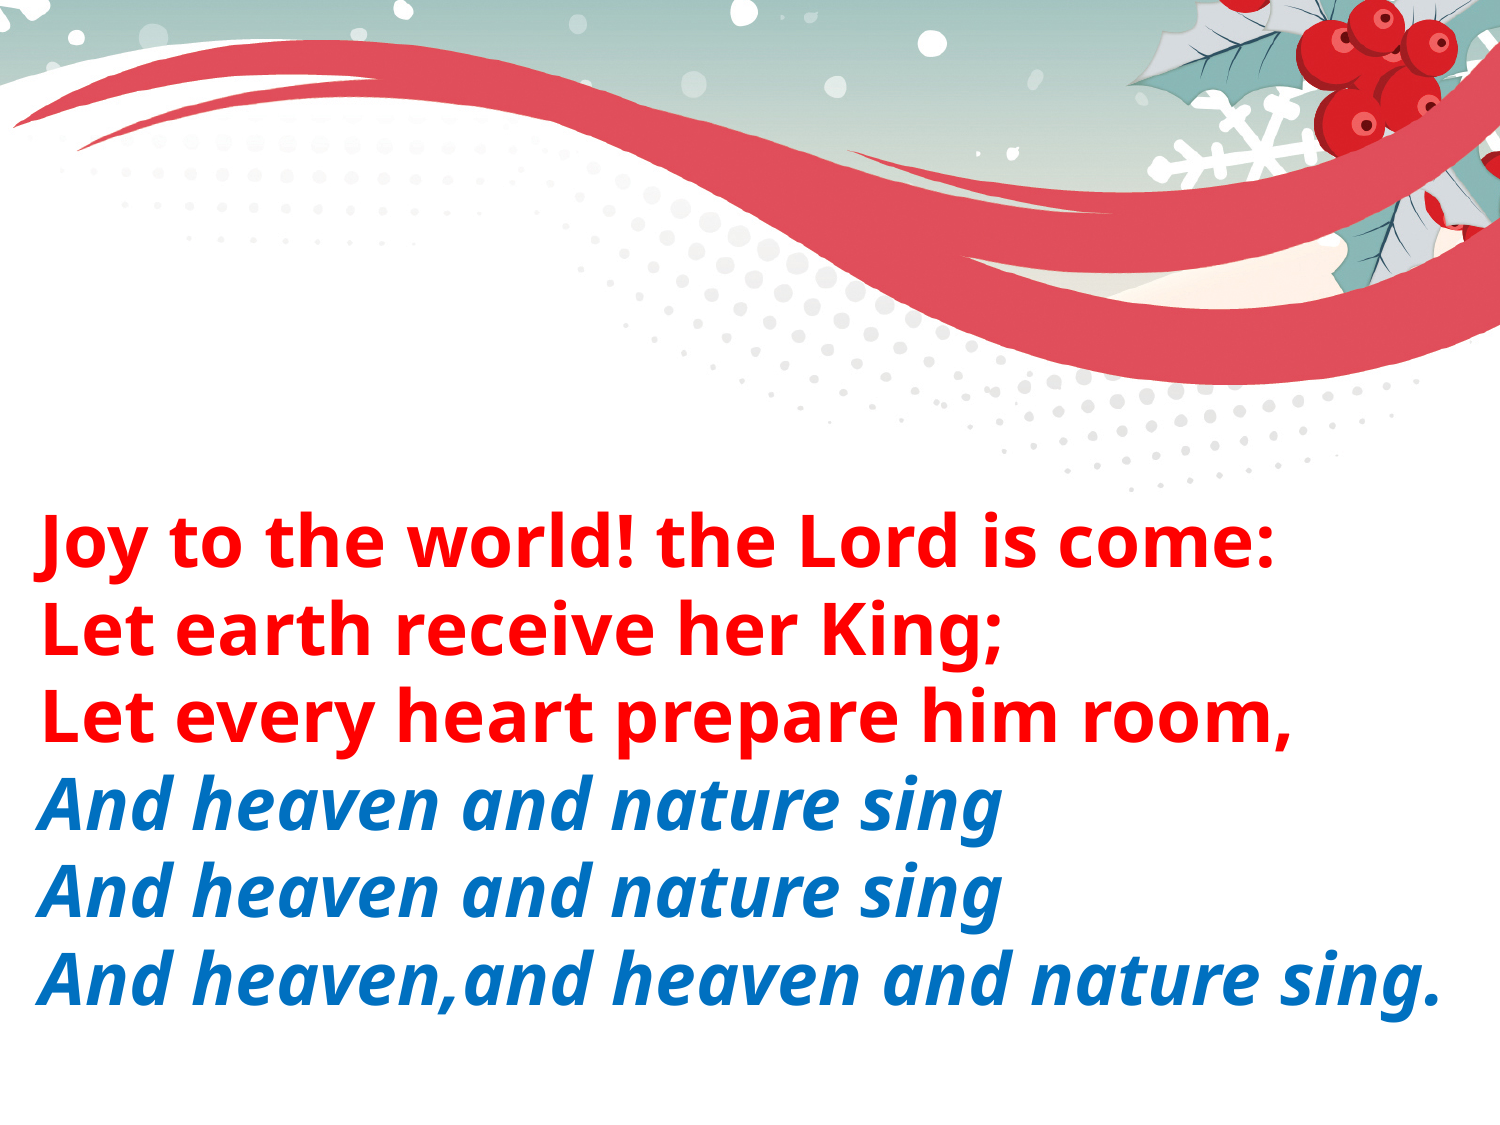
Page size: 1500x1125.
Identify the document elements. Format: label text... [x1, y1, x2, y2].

text_box Joy to the world! the Lord is come: Let earth receive her King; Let every heart prepare him room, And heaven and nature sing And heaven and nature sing And heaven,and heaven and nature sing. [24, 487, 1500, 1028]
picture [0, 0, 1500, 1125]
